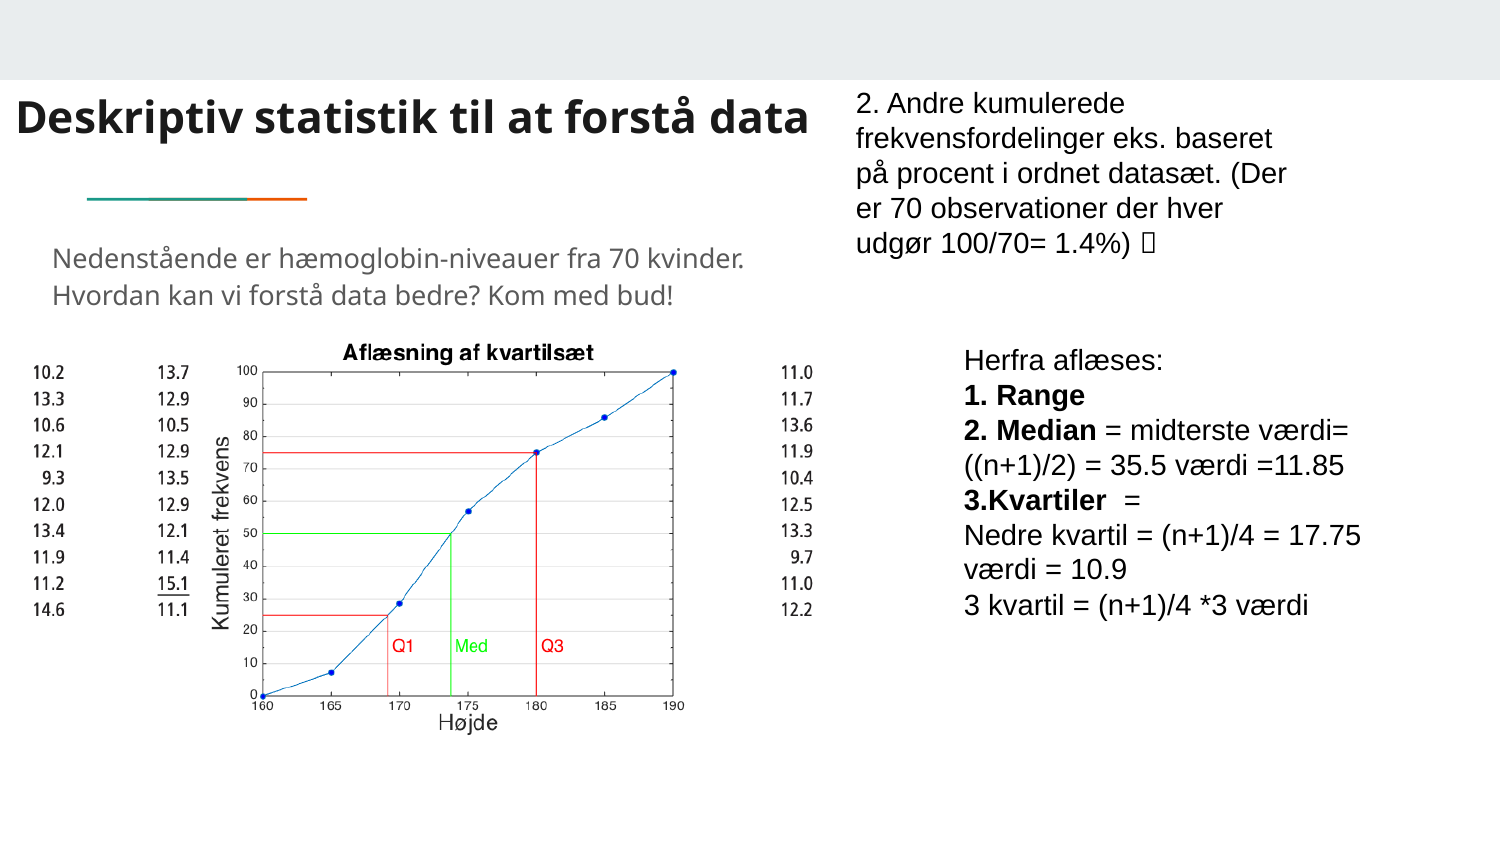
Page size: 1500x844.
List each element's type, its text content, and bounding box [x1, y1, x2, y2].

picture [12, 341, 904, 739]
text_box 2. Andre kumulerede frekvensfordelinger eks. baseret på procent i ordnet datasæt. (Der er 70 observationer der hver udgør 100/70= 1.4%)  [841, 77, 1323, 267]
list Nedenstående er hæmoglobin-niveauer fra 70 kvinder. Hvordan kan vi forstå data bedre? Kom med bud! [12, 221, 936, 593]
text_box Herfra aflæses: 1. Range 2. Median = midterste værdi= ((n+1)/2) = 35.5 værdi =11.85 3.Kvartiler = Nedre kvartil = (n+1)/4 = 17.75 værdi = 10.9 3 kvartil = (n+1)/4 *3 værdi [948, 333, 1417, 664]
title Deskriptiv statistik til at forstå data [0, 74, 842, 163]
